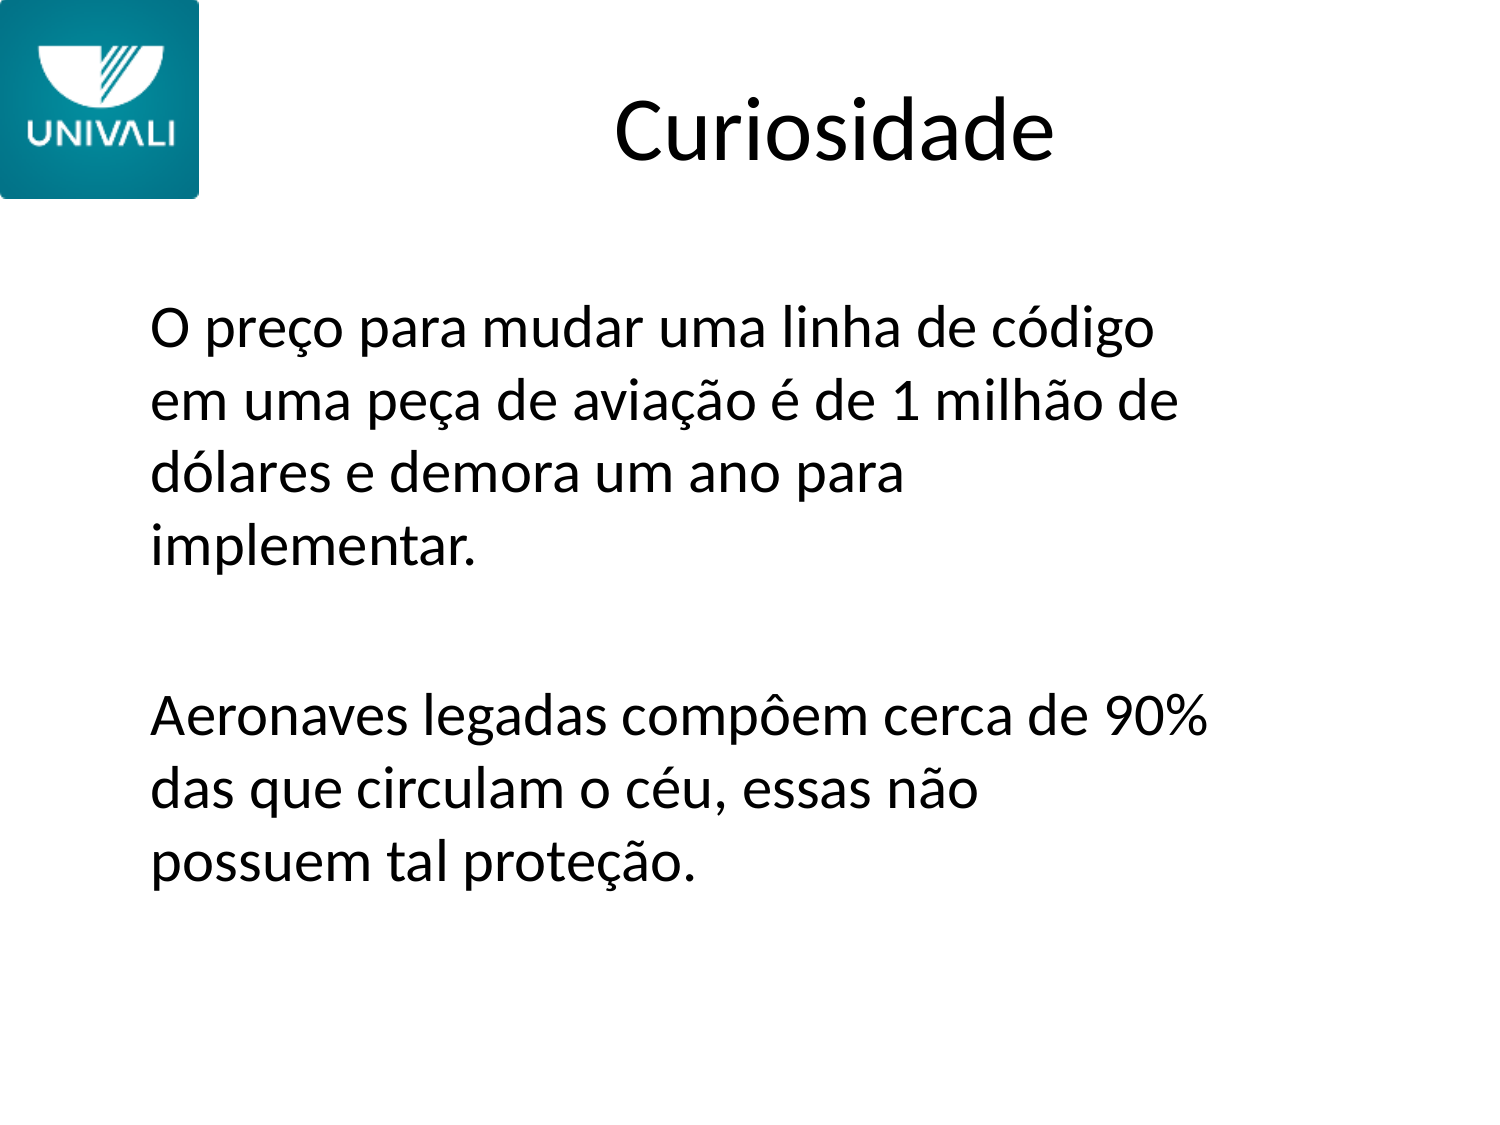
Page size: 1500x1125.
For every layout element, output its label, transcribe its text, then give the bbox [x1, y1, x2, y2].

picture [0, 0, 199, 199]
title Curiosidade [198, 3, 1474, 245]
subtitle O preço para mudar uma linha de código em uma peça de aviação é de 1 milhão de dólares e demora um ano para implementar. Aeronaves legadas compôem cerca de 90% das que circulam o céu, essas não possuem tal proteção. [135, 278, 1226, 905]
